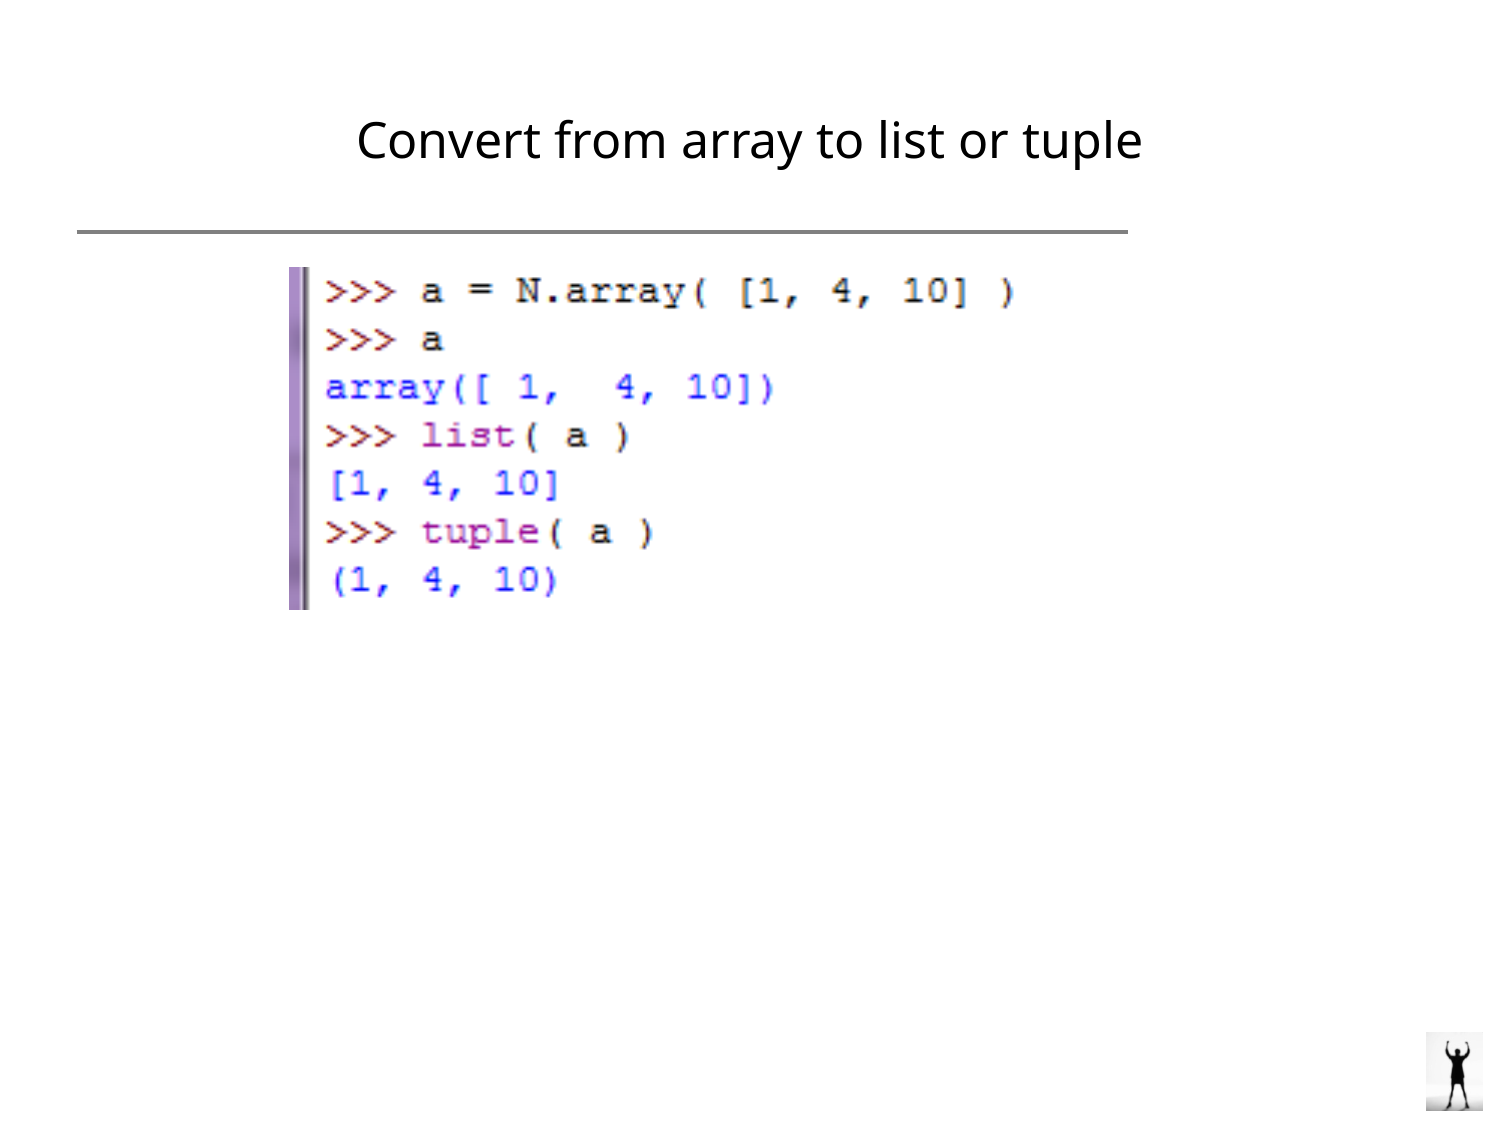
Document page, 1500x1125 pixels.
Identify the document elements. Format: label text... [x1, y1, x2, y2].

title Convert from array to list or tuple [75, 45, 1425, 233]
picture [288, 266, 1038, 610]
picture [1426, 1032, 1483, 1111]
